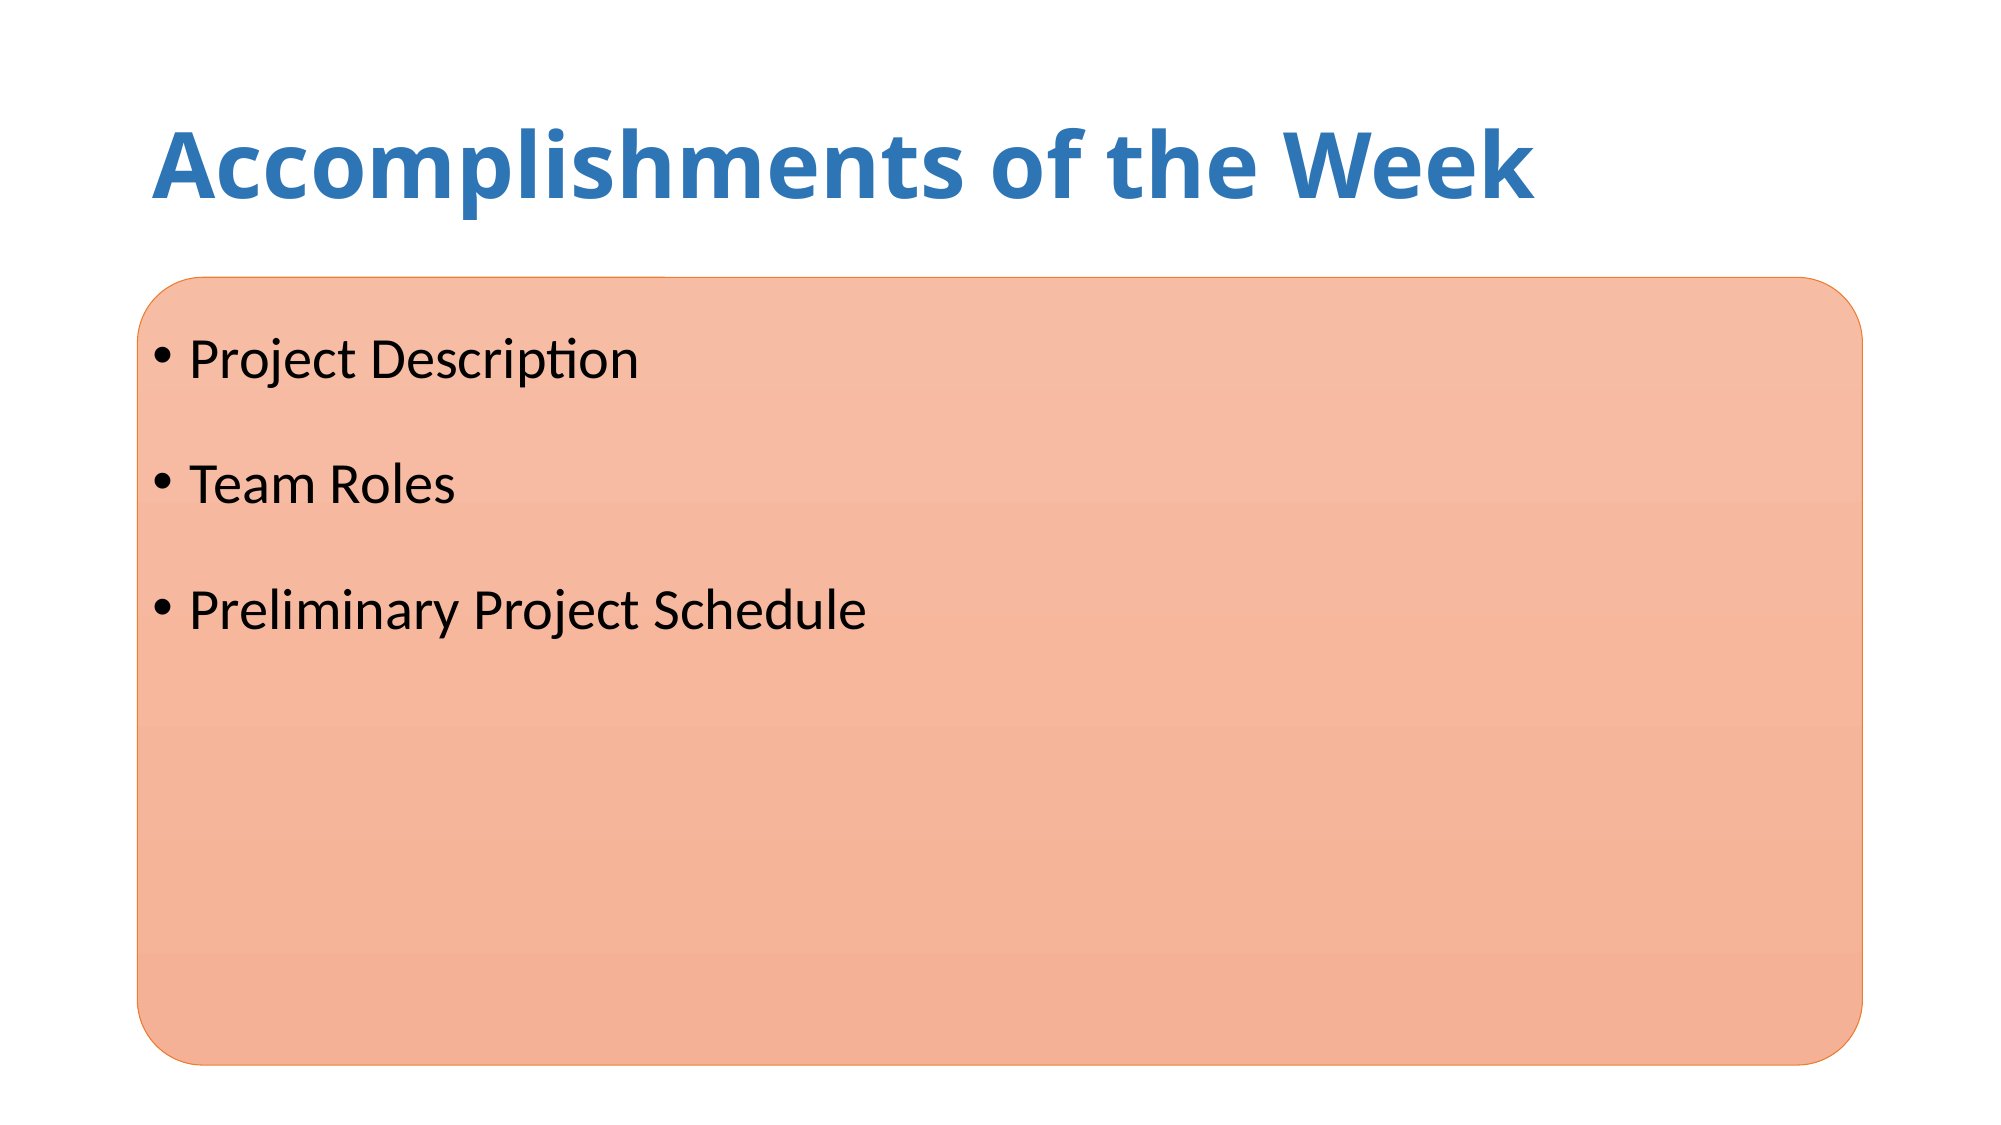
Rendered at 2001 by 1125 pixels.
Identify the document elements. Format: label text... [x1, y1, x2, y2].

title Accomplishments of the Week [137, 59, 1863, 277]
list Project Description Team Roles Preliminary Project Schedule [137, 277, 1863, 1014]
text_box [138, 1014, 1862, 1066]
